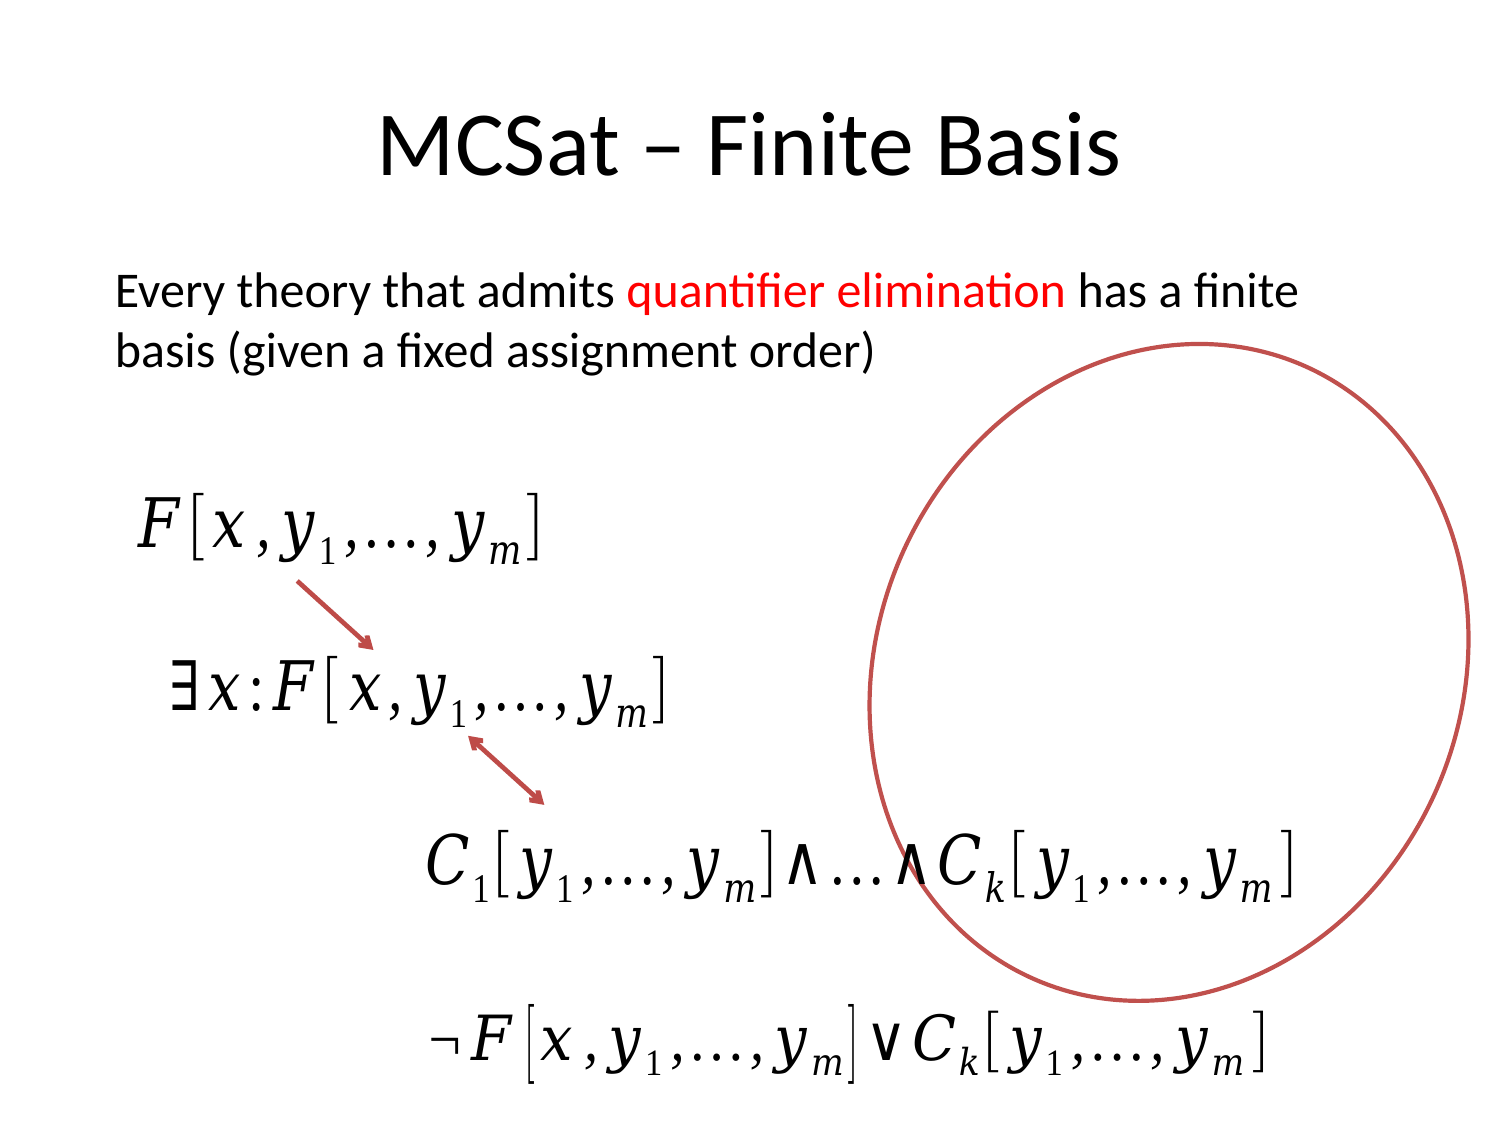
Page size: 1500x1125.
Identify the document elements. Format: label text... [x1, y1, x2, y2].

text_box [296, 580, 374, 651]
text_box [467, 735, 545, 806]
title MCSat – Finite Basis [74, 44, 1426, 233]
text_box Every theory that admits quantifier elimination has a finite basis (given a fixed assignment order) [99, 249, 1400, 385]
text_box [867, 385, 1471, 1003]
